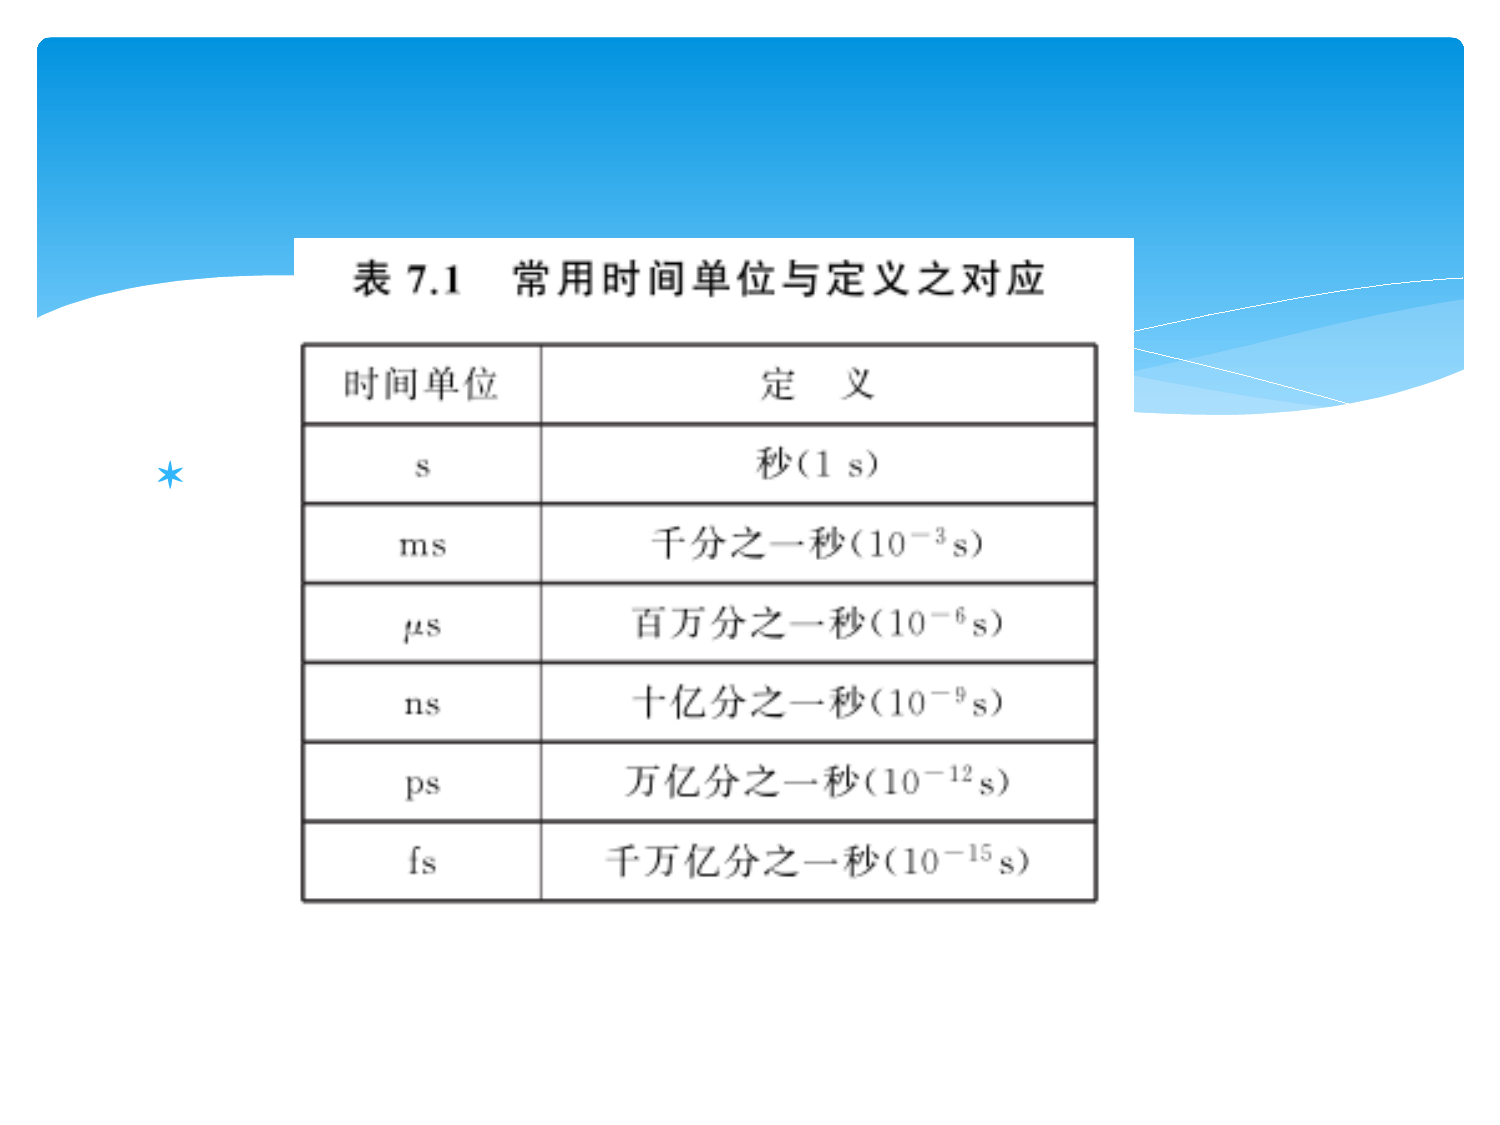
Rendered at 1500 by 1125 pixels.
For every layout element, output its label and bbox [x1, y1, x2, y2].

list [143, 438, 1359, 1005]
title [75, 55, 1425, 261]
picture [294, 238, 1135, 922]
